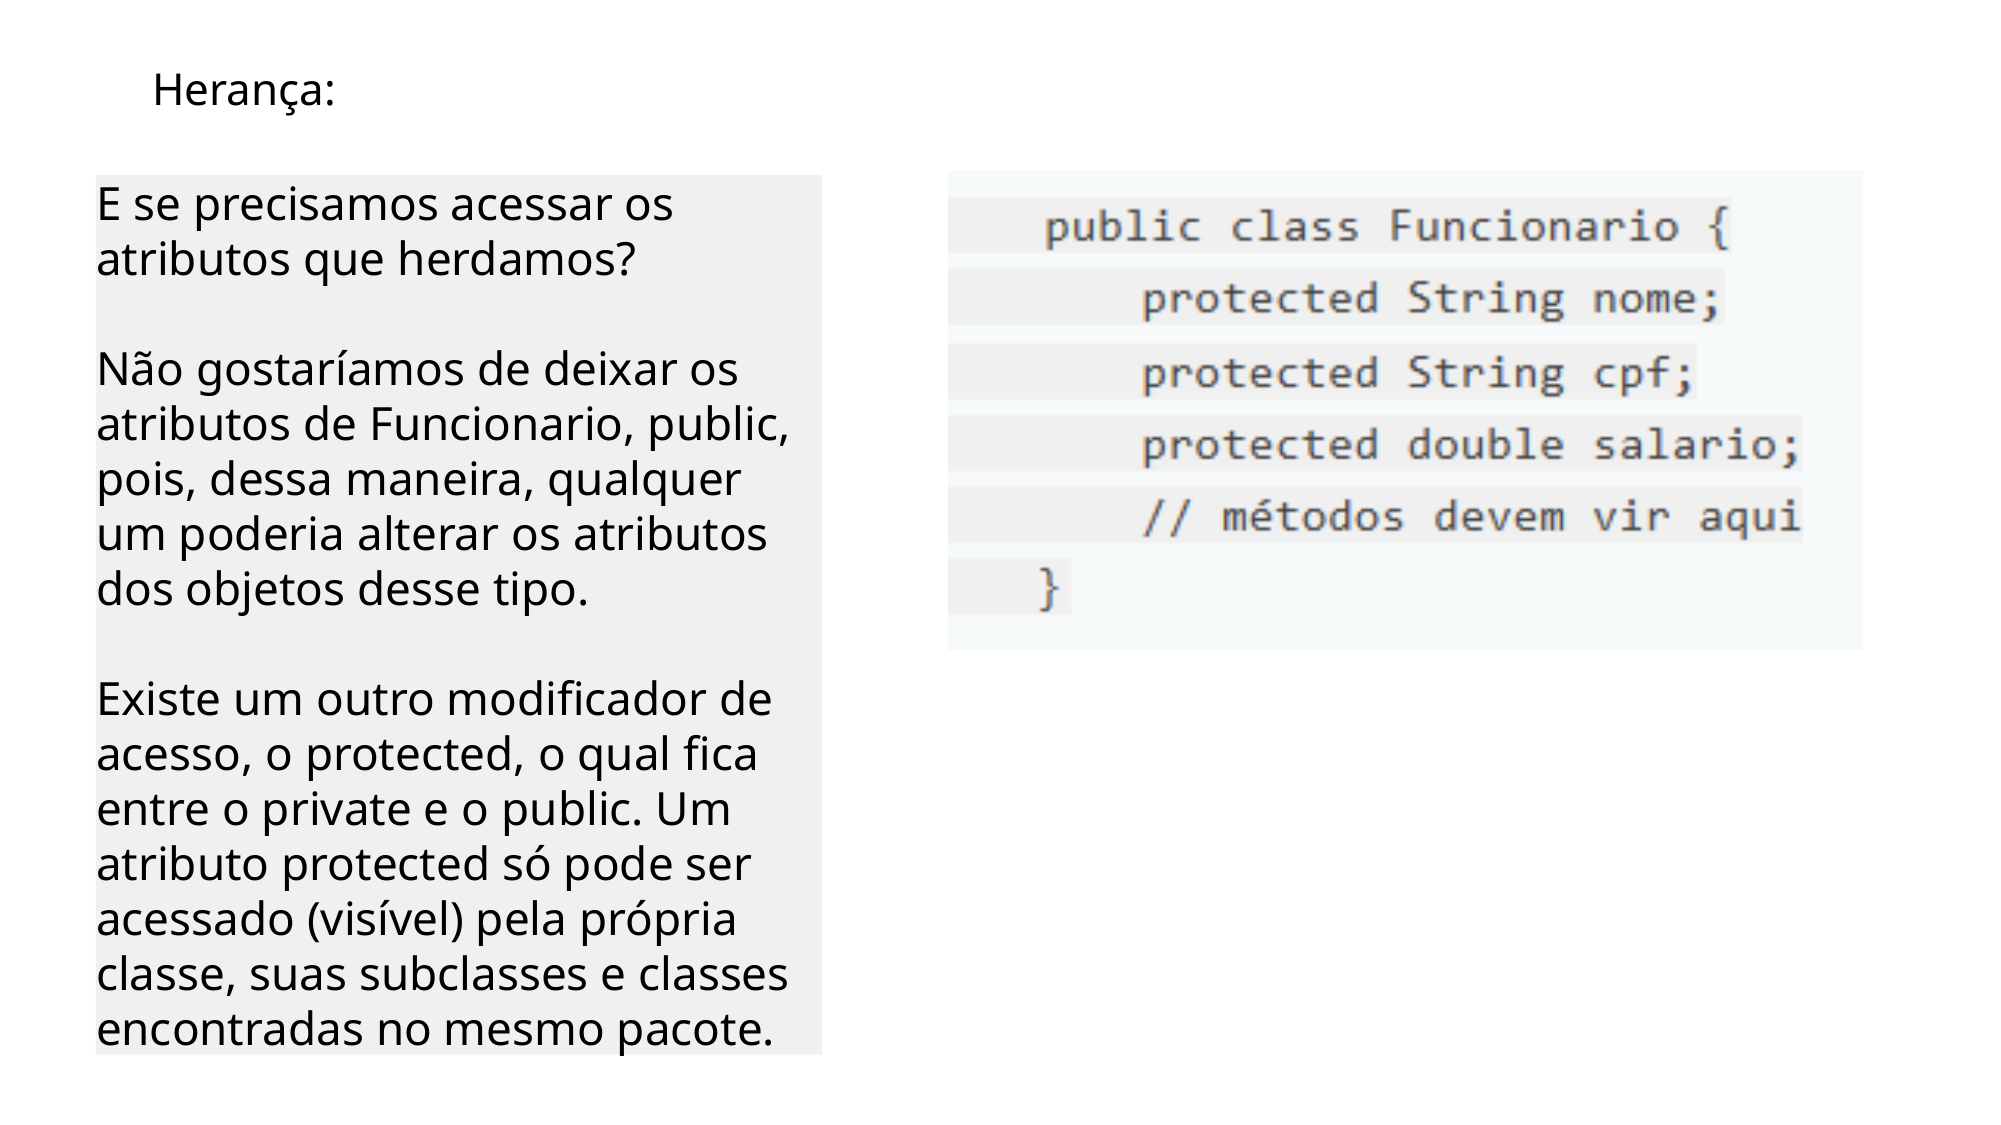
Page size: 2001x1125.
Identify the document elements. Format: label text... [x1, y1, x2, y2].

title Herança: [137, 59, 1863, 123]
picture [947, 170, 1863, 650]
text_box E se precisamos acessar os atributos que herdamos? Não gostaríamos de deixar os atributos de Funcionario, public, pois, dessa maneira, qualquer um poderia alterar os atributos dos objetos desse tipo. Existe um outro modificador de acesso, o protected, o qual fica entre o private e o public. Um atributo protected só pode ser acessado (visível) pela própria classe, suas subclasses e classes encontradas no mesmo pacote. [95, 174, 822, 1055]
